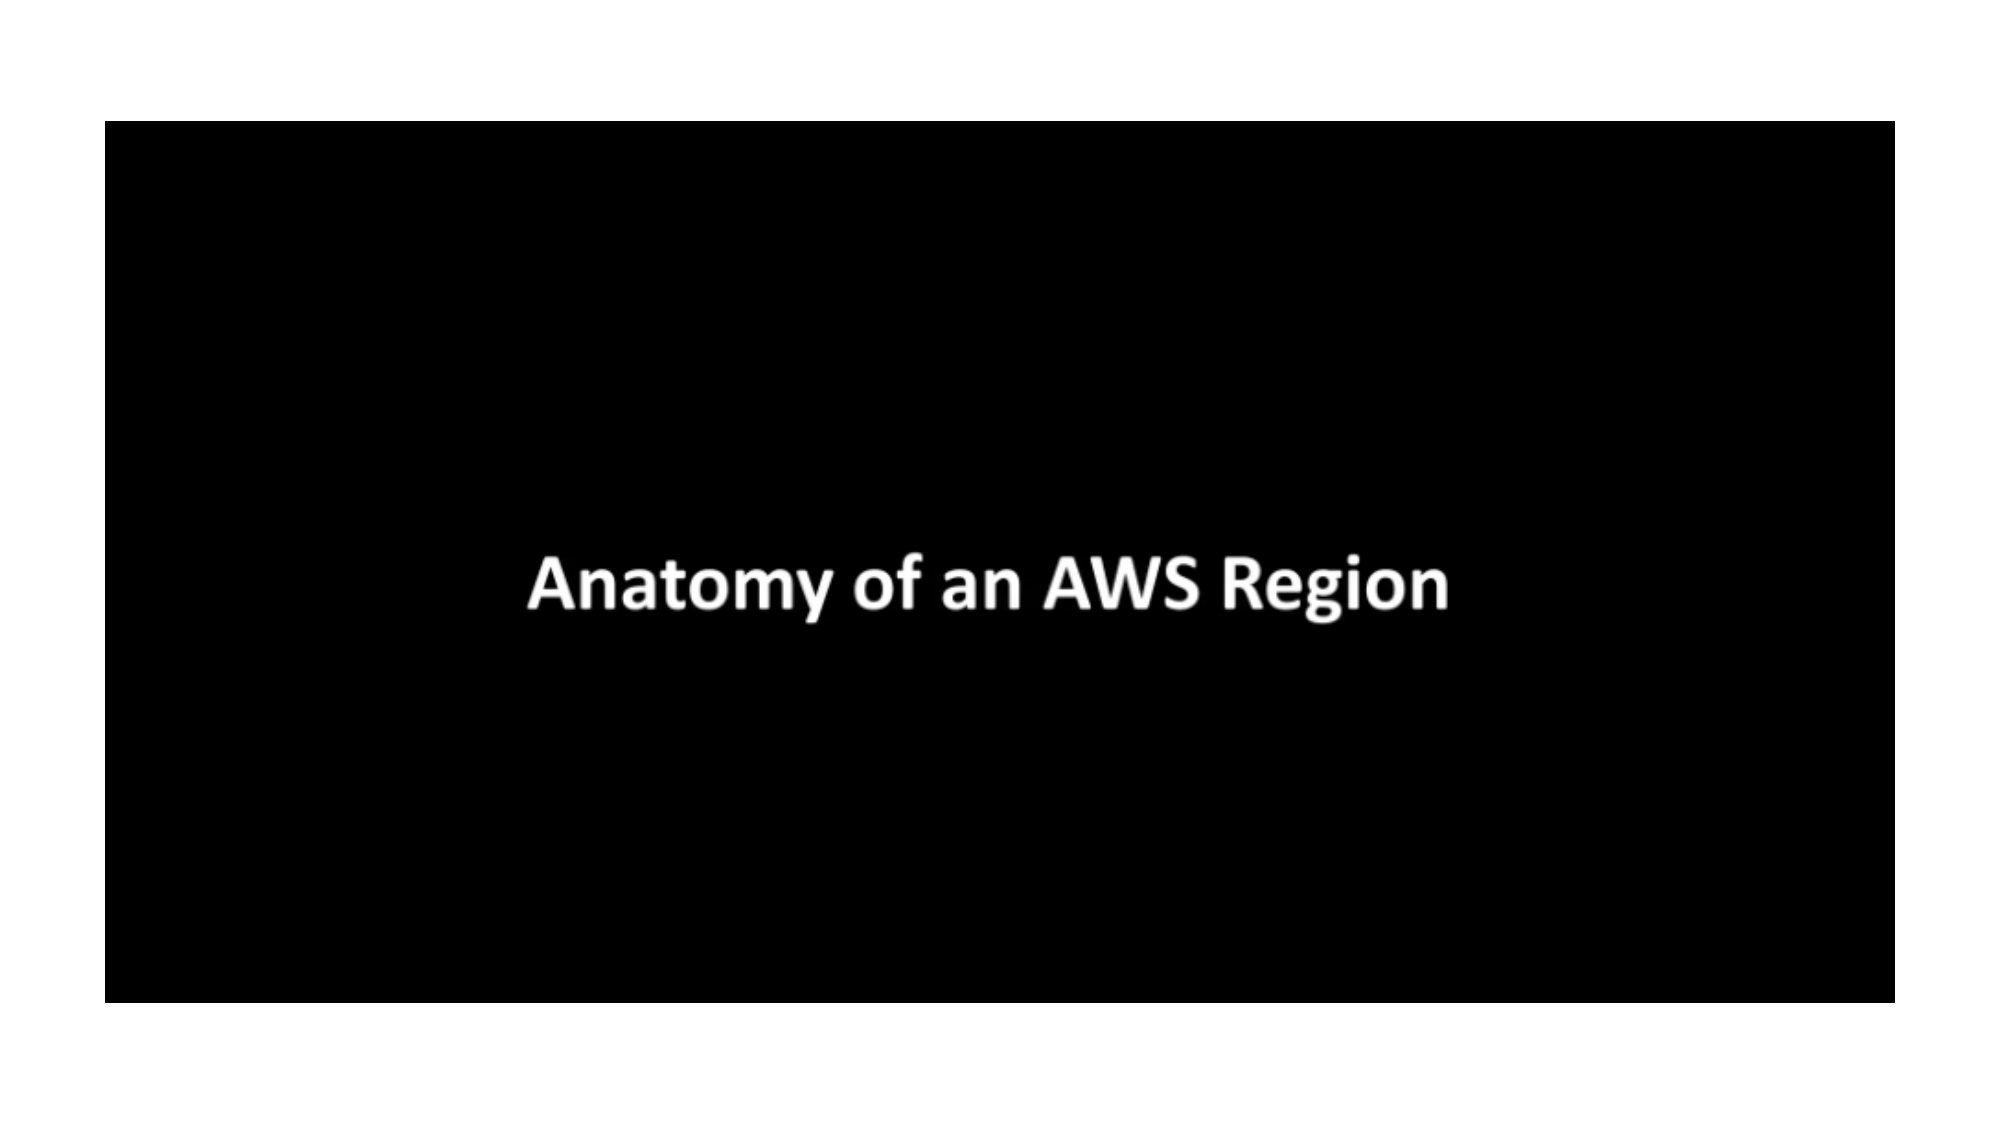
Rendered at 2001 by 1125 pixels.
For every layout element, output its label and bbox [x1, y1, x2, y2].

list [105, 121, 1895, 1004]
